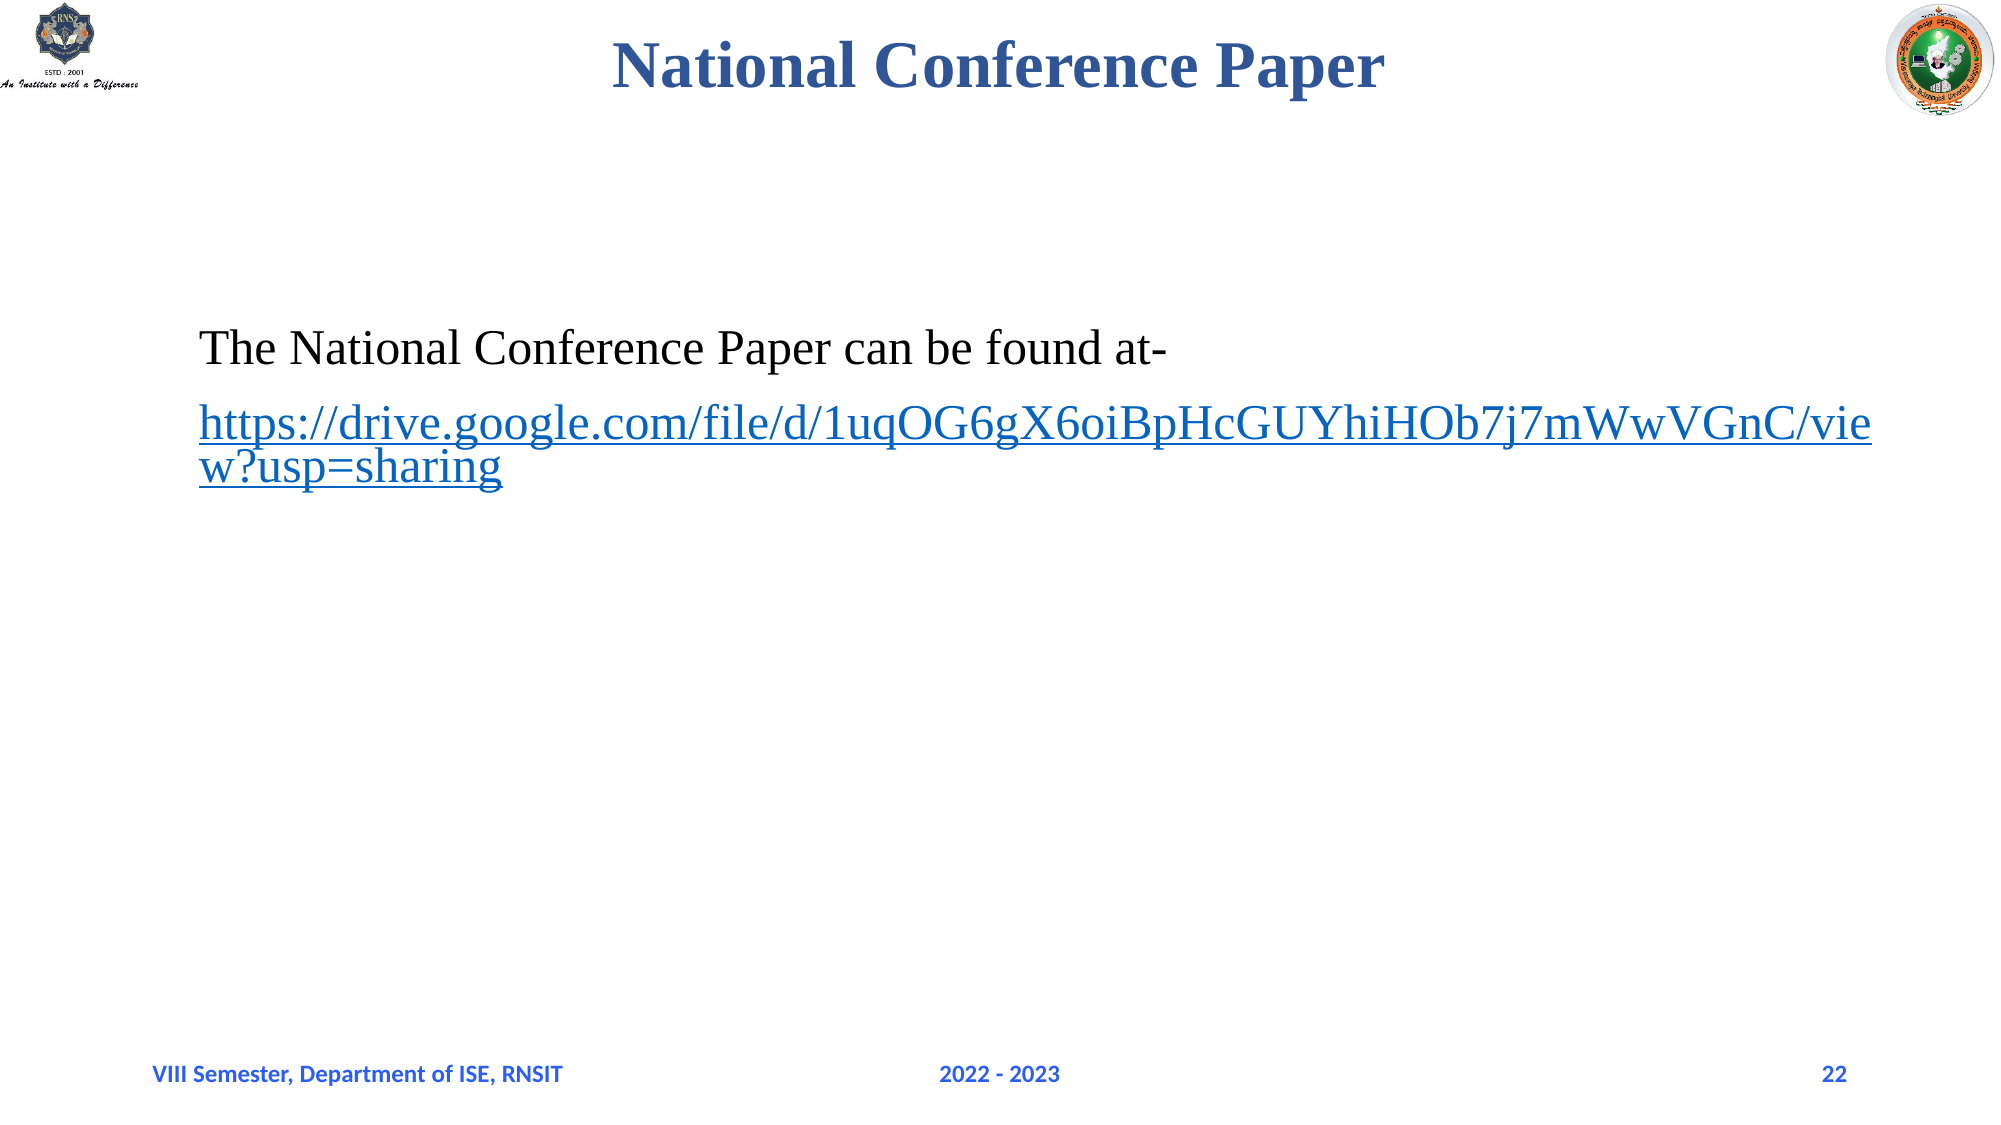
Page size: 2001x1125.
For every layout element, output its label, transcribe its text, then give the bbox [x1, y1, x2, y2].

footer 2022 - 2023 [662, 1042, 1338, 1103]
slide_number 22 [1412, 1042, 1863, 1103]
picture [0, 0, 138, 90]
list The National Conference Paper can be found at- https://drive.google.com/file/d/1uqOG6gX6oiBpHcGUYhiHOb7j7mWwVGnC/view?usp=sharing [183, 314, 1909, 563]
title National Conference Paper [137, 22, 1863, 137]
picture [1882, 2, 1997, 117]
slide_number VIII Semester, Department of ISE, RNSIT [137, 1042, 662, 1103]
